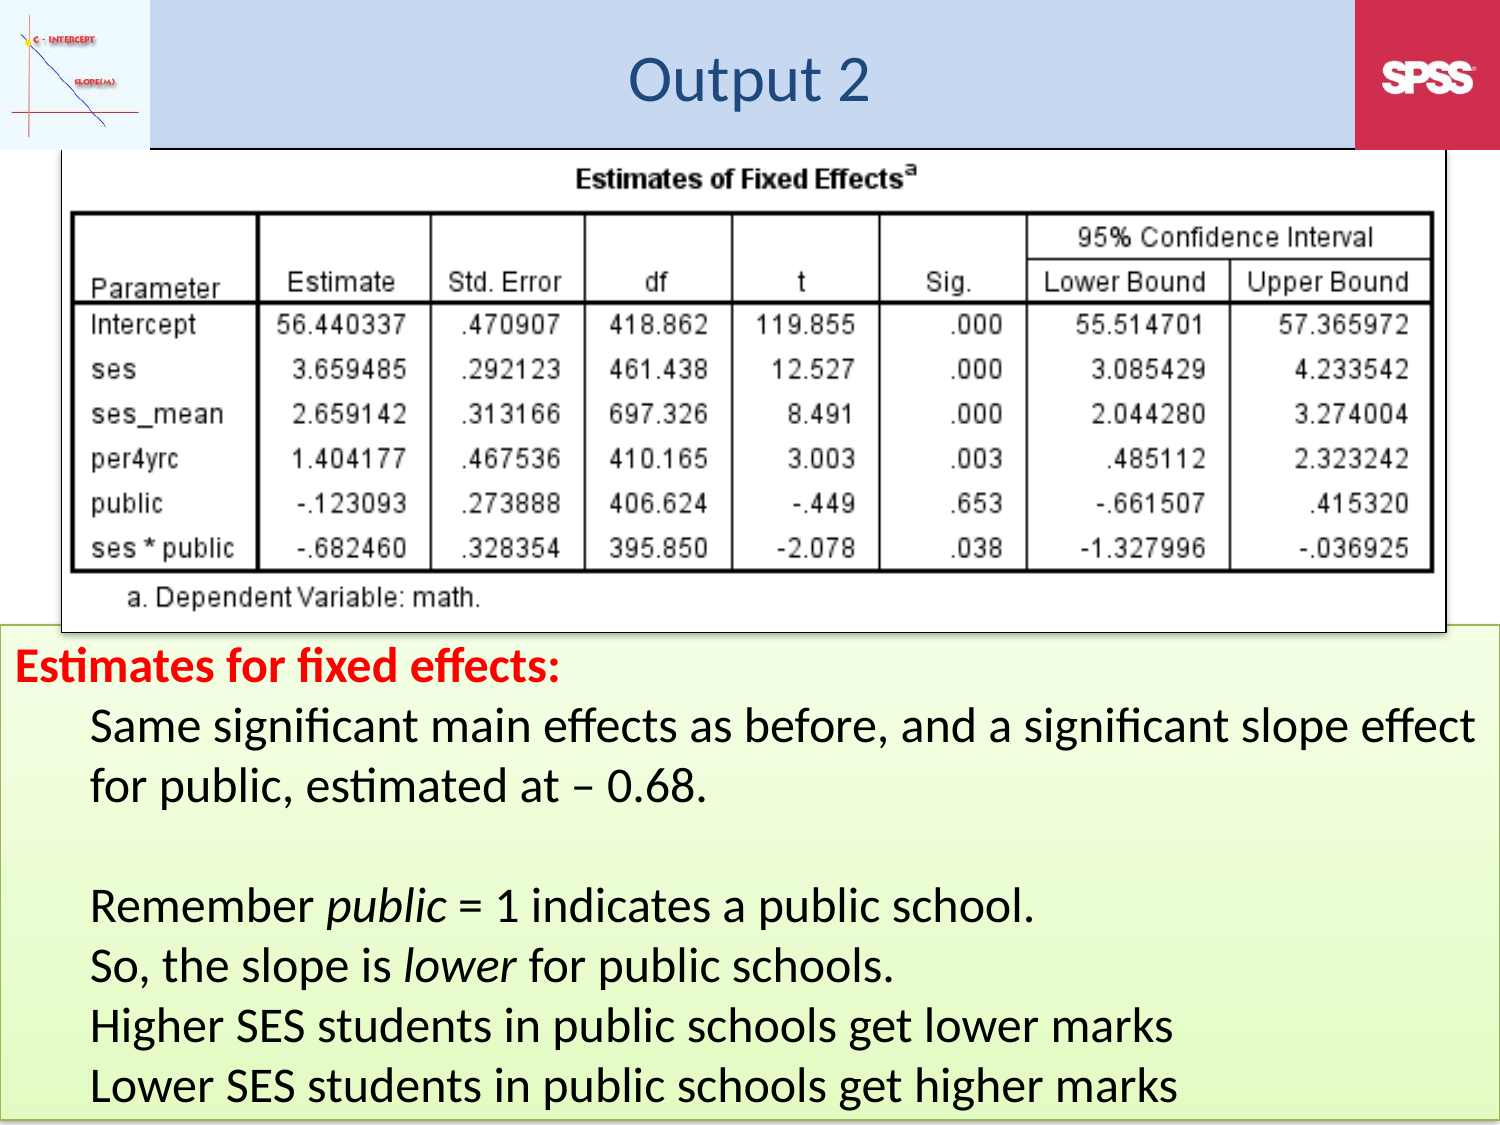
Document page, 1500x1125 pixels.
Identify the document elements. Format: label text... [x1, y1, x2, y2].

picture [0, 0, 1500, 632]
slide_number 50 [1074, 1042, 1425, 1103]
title Output 2 [151, 0, 1353, 146]
text_box Estimates for fixed effects: Same significant main effects as before, and a significant slope effect for public, estimated at – 0.68. Remember public = 1 indicates a public school. So, the slope is lower for public schools. Higher SES students in public schools get lower marks Lower SES students in public schools get higher marks [0, 624, 1500, 1121]
